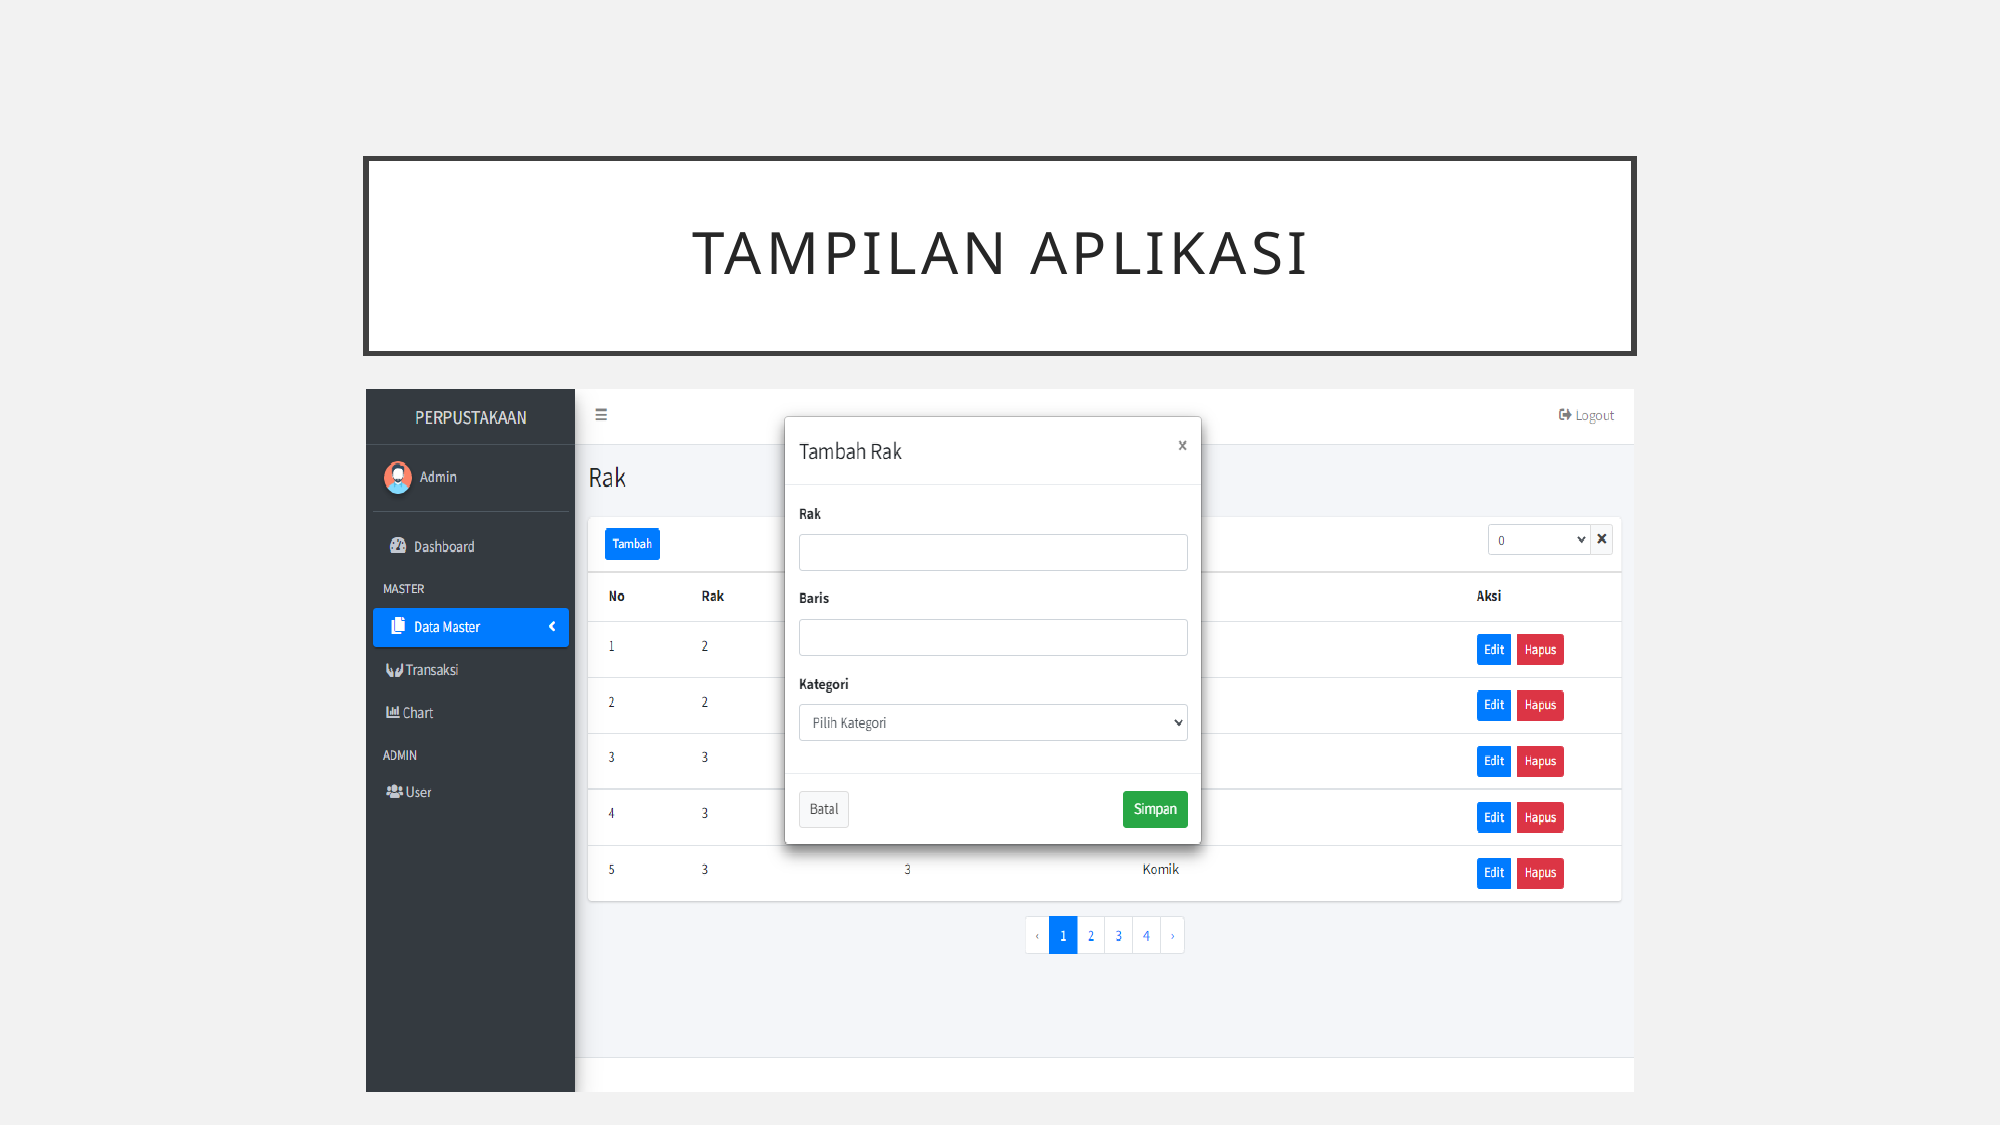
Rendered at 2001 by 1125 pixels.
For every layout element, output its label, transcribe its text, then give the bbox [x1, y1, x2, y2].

title Tampilan APlikasi [363, 156, 1637, 356]
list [365, 389, 1634, 1092]
